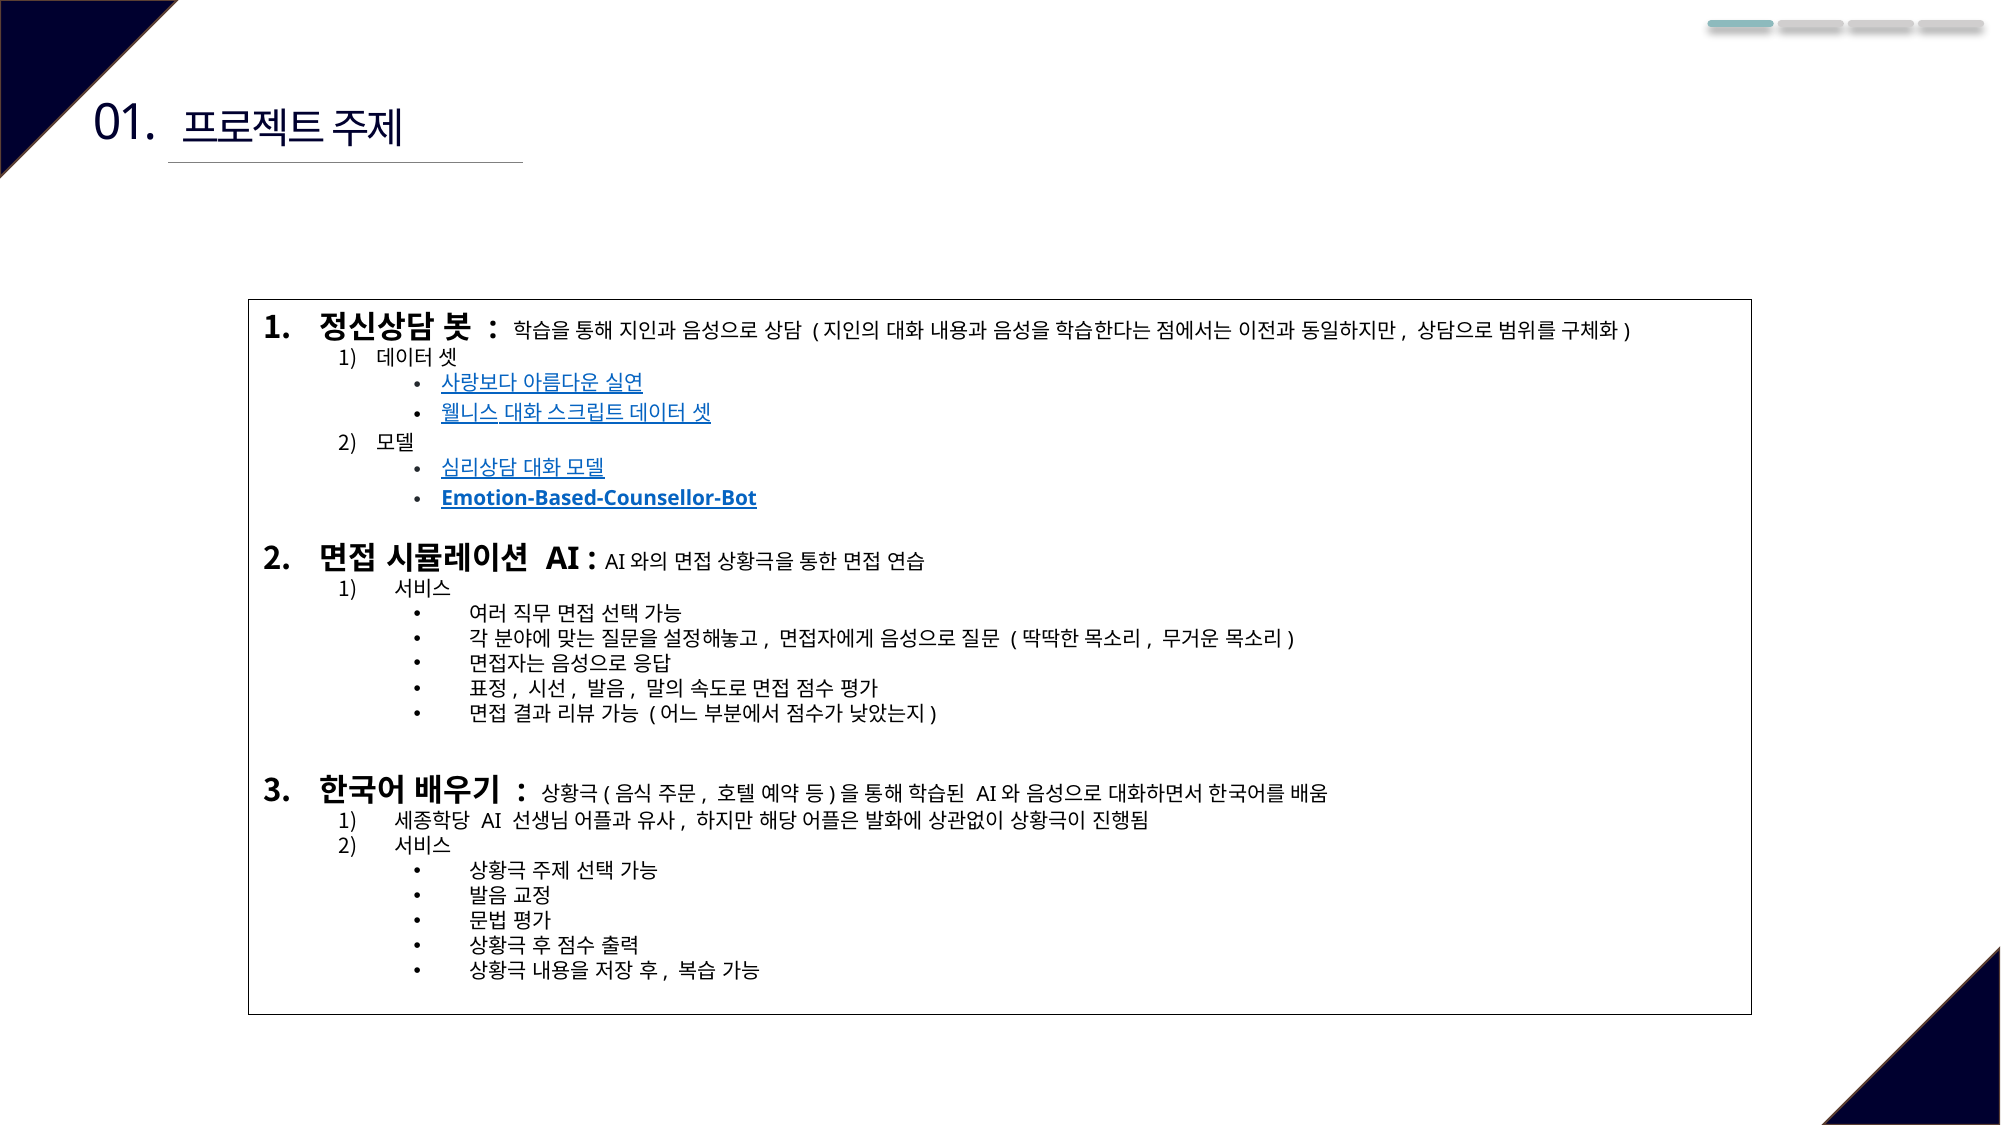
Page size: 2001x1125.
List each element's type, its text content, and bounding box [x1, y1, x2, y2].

text_box 01. [78, 81, 172, 157]
text_box 프로젝트 주제 [166, 94, 420, 160]
text_box 정신상담 봇 : 학습을 통해 지인과 음성으로 상담 (지인의 대화 내용과 음성을 학습한다는 점에서는 이전과 동일하지만, 상담으로 범위를 구체화) 데이터 셋 사랑보다 아름다운 실연 웰니스 대화 스크립트 데이터 셋 모델 심리상담 대화 모델 Emotion-Based-Counsellor-Bot 면접 시뮬레이션 AI : AI와의 면접 상황극을 통한 면접 연습 서비스 여러 직무 면접 선택 가능 각 분야에 맞는 질문을 설정해놓고, 면접자에게 음성으로 질문 (딱딱한 목소리, 무거운 목소리) 면접자는 음성으로 응답 표정, 시선, 발음, 말의 속도로 면접 점수 평가 면접 결과 리뷰 가능 (어느 부분에서 점수가 낮았는지) 한국어 배우기 : 상황극(음식 주문, 호텔 예약 등)을 통해 학습된 AI와 음성으로 대화하면서 한국어를 배움 세종학당 AI 선생님 어플과 유사, 하지만 해당 어플은 발화에 상관없이 상황극이 진행됨 서비스 상황극 주제 선택 가능 발음 교정 문법 평가 상황극 후 점수 출력 상황극 내용을 저장 후, 복습 가능 [248, 299, 1752, 1015]
